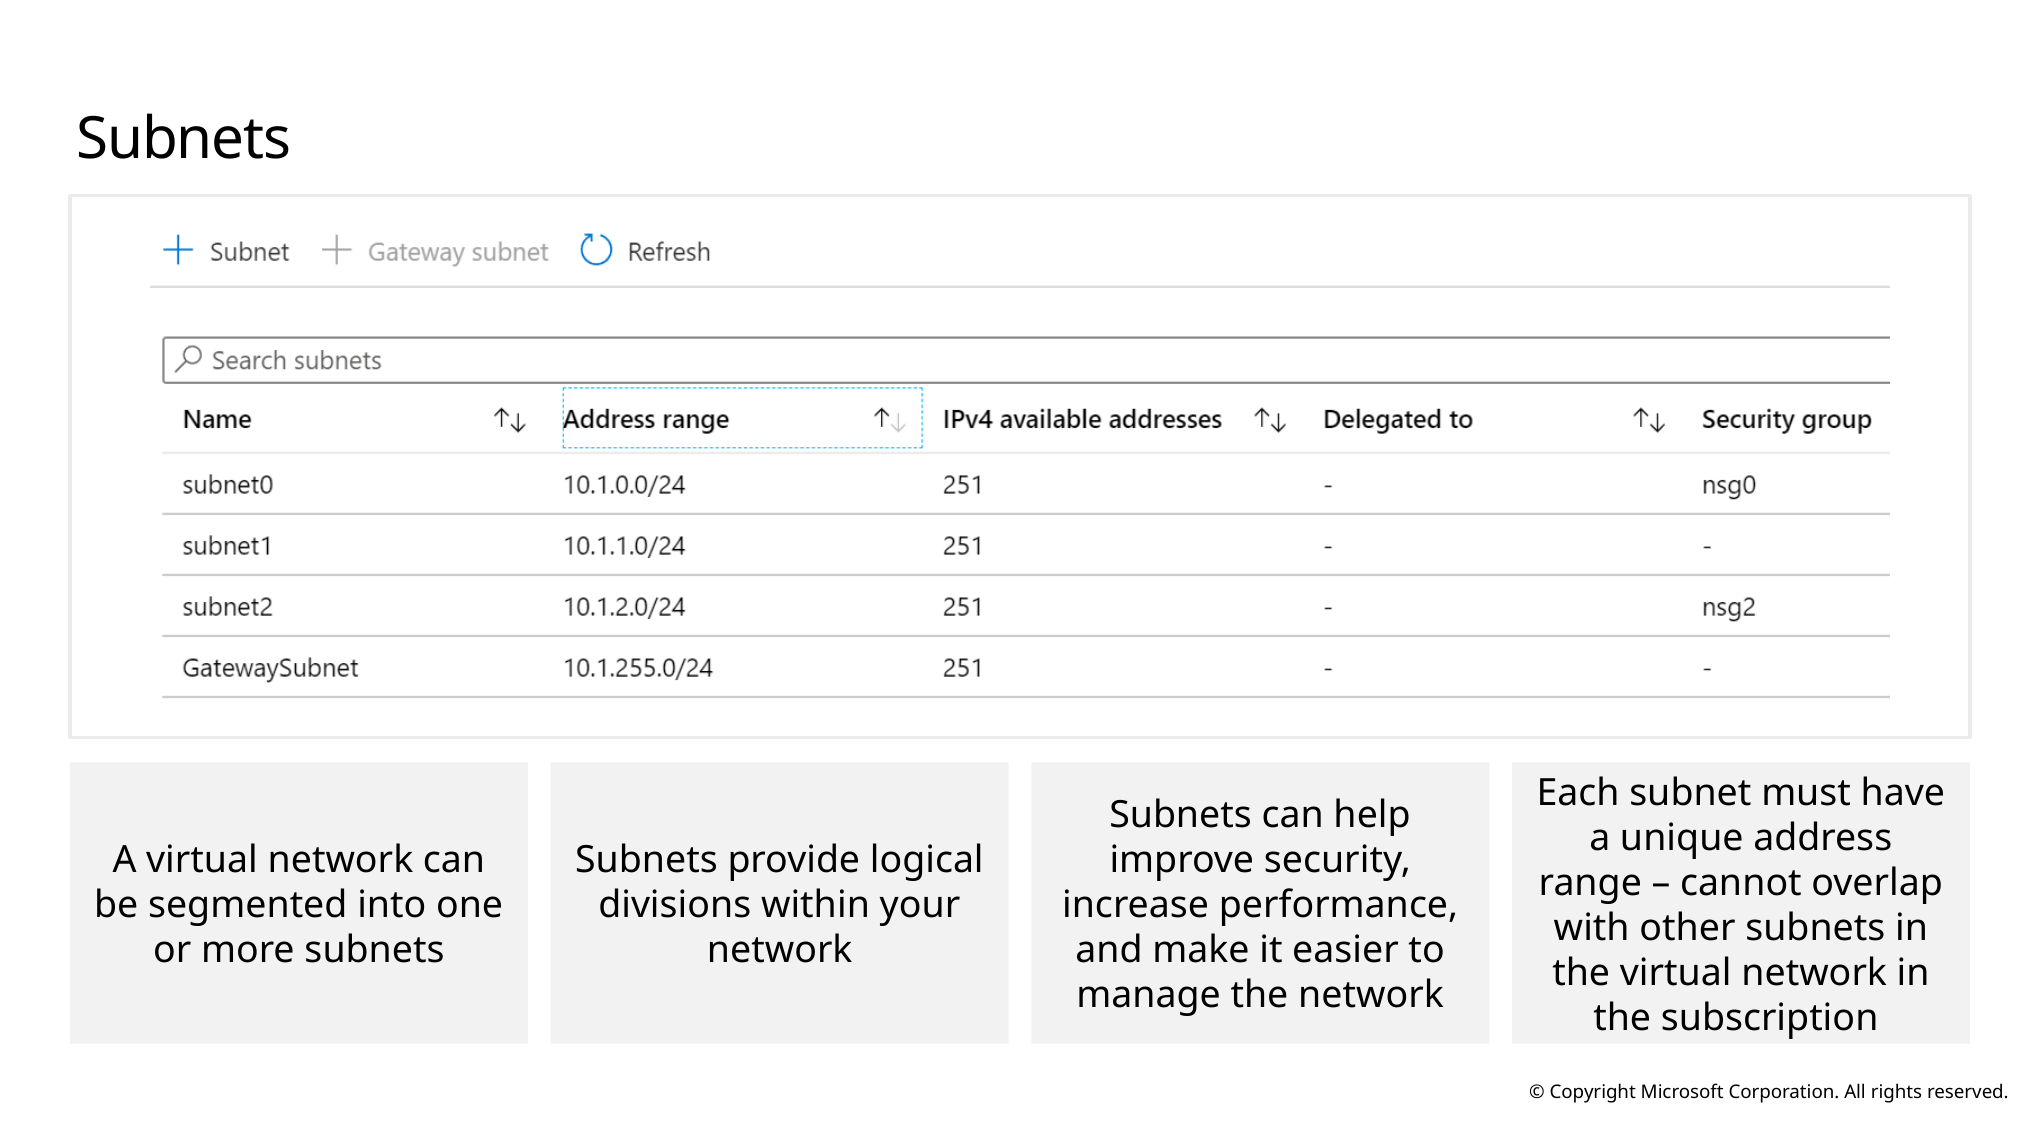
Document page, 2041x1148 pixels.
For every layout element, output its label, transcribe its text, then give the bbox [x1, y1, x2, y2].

text_box Each subnet must have a unique address range – cannot overlap with other subnets in the virtual network in the subscription [1512, 762, 1970, 1044]
picture [150, 219, 1890, 714]
text_box Subnets provide logical divisions within your network [550, 762, 1009, 1044]
text_box [69, 195, 1971, 738]
text_box A virtual network can be segmented into one or more subnets [69, 762, 528, 1044]
title Subnets [76, 103, 1969, 172]
text_box Subnets can help improve security, increase performance, and make it easier to manage the network [1031, 762, 1490, 1044]
